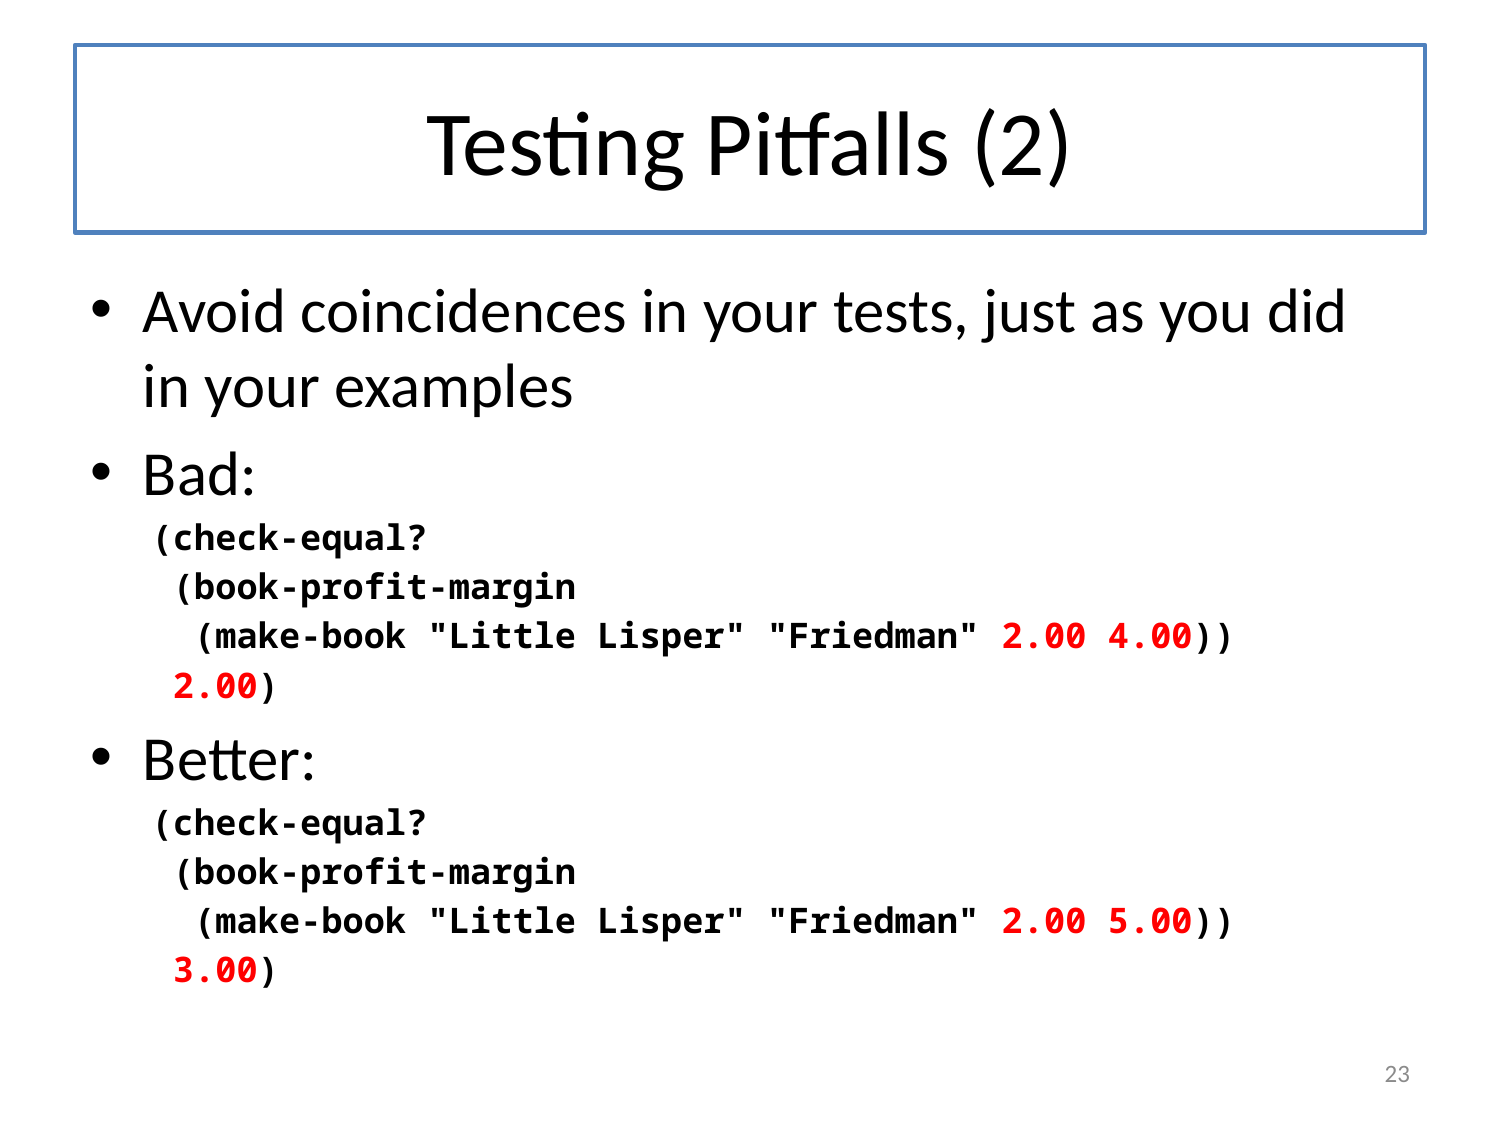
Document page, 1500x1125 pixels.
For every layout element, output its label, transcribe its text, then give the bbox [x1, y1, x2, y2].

title Testing Pitfalls (2) [73, 43, 1427, 235]
list Avoid coincidences in your tests, just as you did in your examples Bad: (check-equal? (book-profit-margin (make-book "Little Lisper" "Friedman" 2.00 4.00)) 2.00) Better: (check-equal? (book-profit-margin (make-book "Little Lisper" "Friedman" 2.00 5.00)) 3.00) [75, 262, 1425, 1005]
slide_number 23 [1074, 1042, 1425, 1103]
